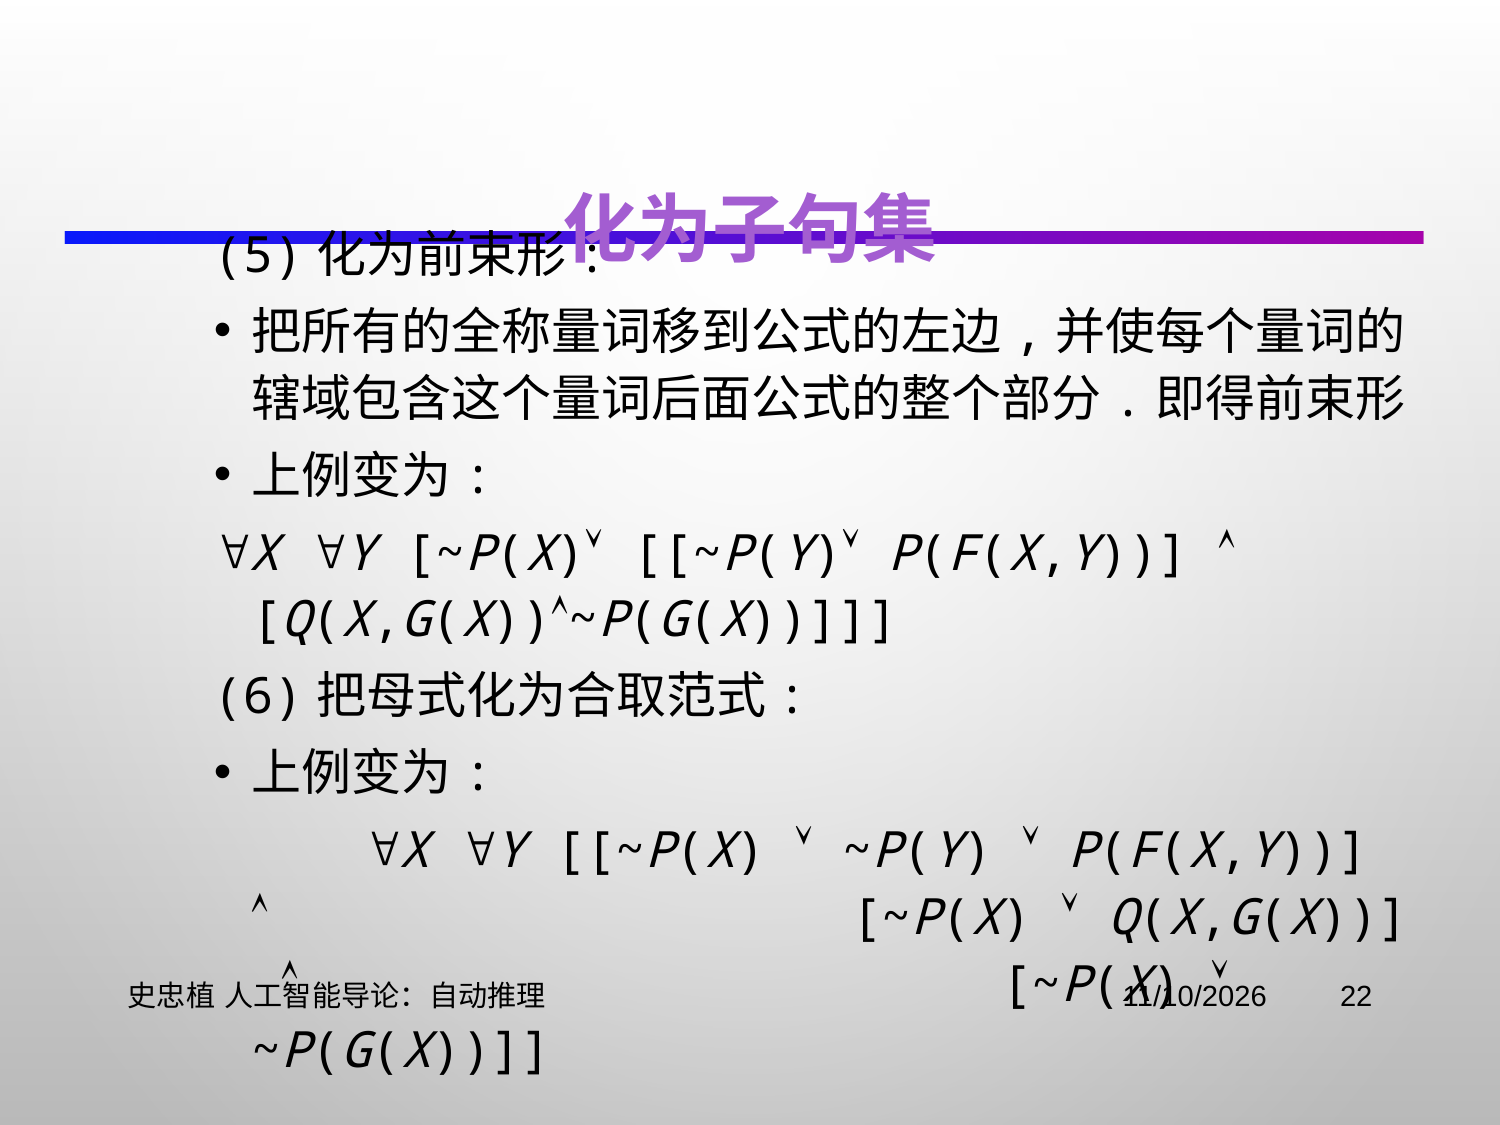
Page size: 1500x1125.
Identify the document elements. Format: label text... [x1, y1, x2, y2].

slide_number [944, 965, 1283, 1025]
slide_number 22 [1293, 965, 1388, 1025]
title 化为子句集 [112, 101, 1388, 364]
footer 史忠植 人工智能导论：自动推理 [112, 965, 934, 1025]
list (5)化为前束形: 把所有的全称量词移到公式的左边,并使每个量词的辖域包含这个量词后面公式的整个部分.即得前束形 上例变为: x y [~P(x) [[~P(y) P(f(x,y))]  [Q(x,g(x))~P(g(x))]]] (6)把母式化为合取范式: 上例变为: x y [[~P(x)  ~P(y)  P(f(x,y))]  [~P(x)  Q(x,g(x))]  [~P(x)  ~P(g(x))]] [123, 208, 1424, 1036]
picture [0, 0, 1500, 1125]
